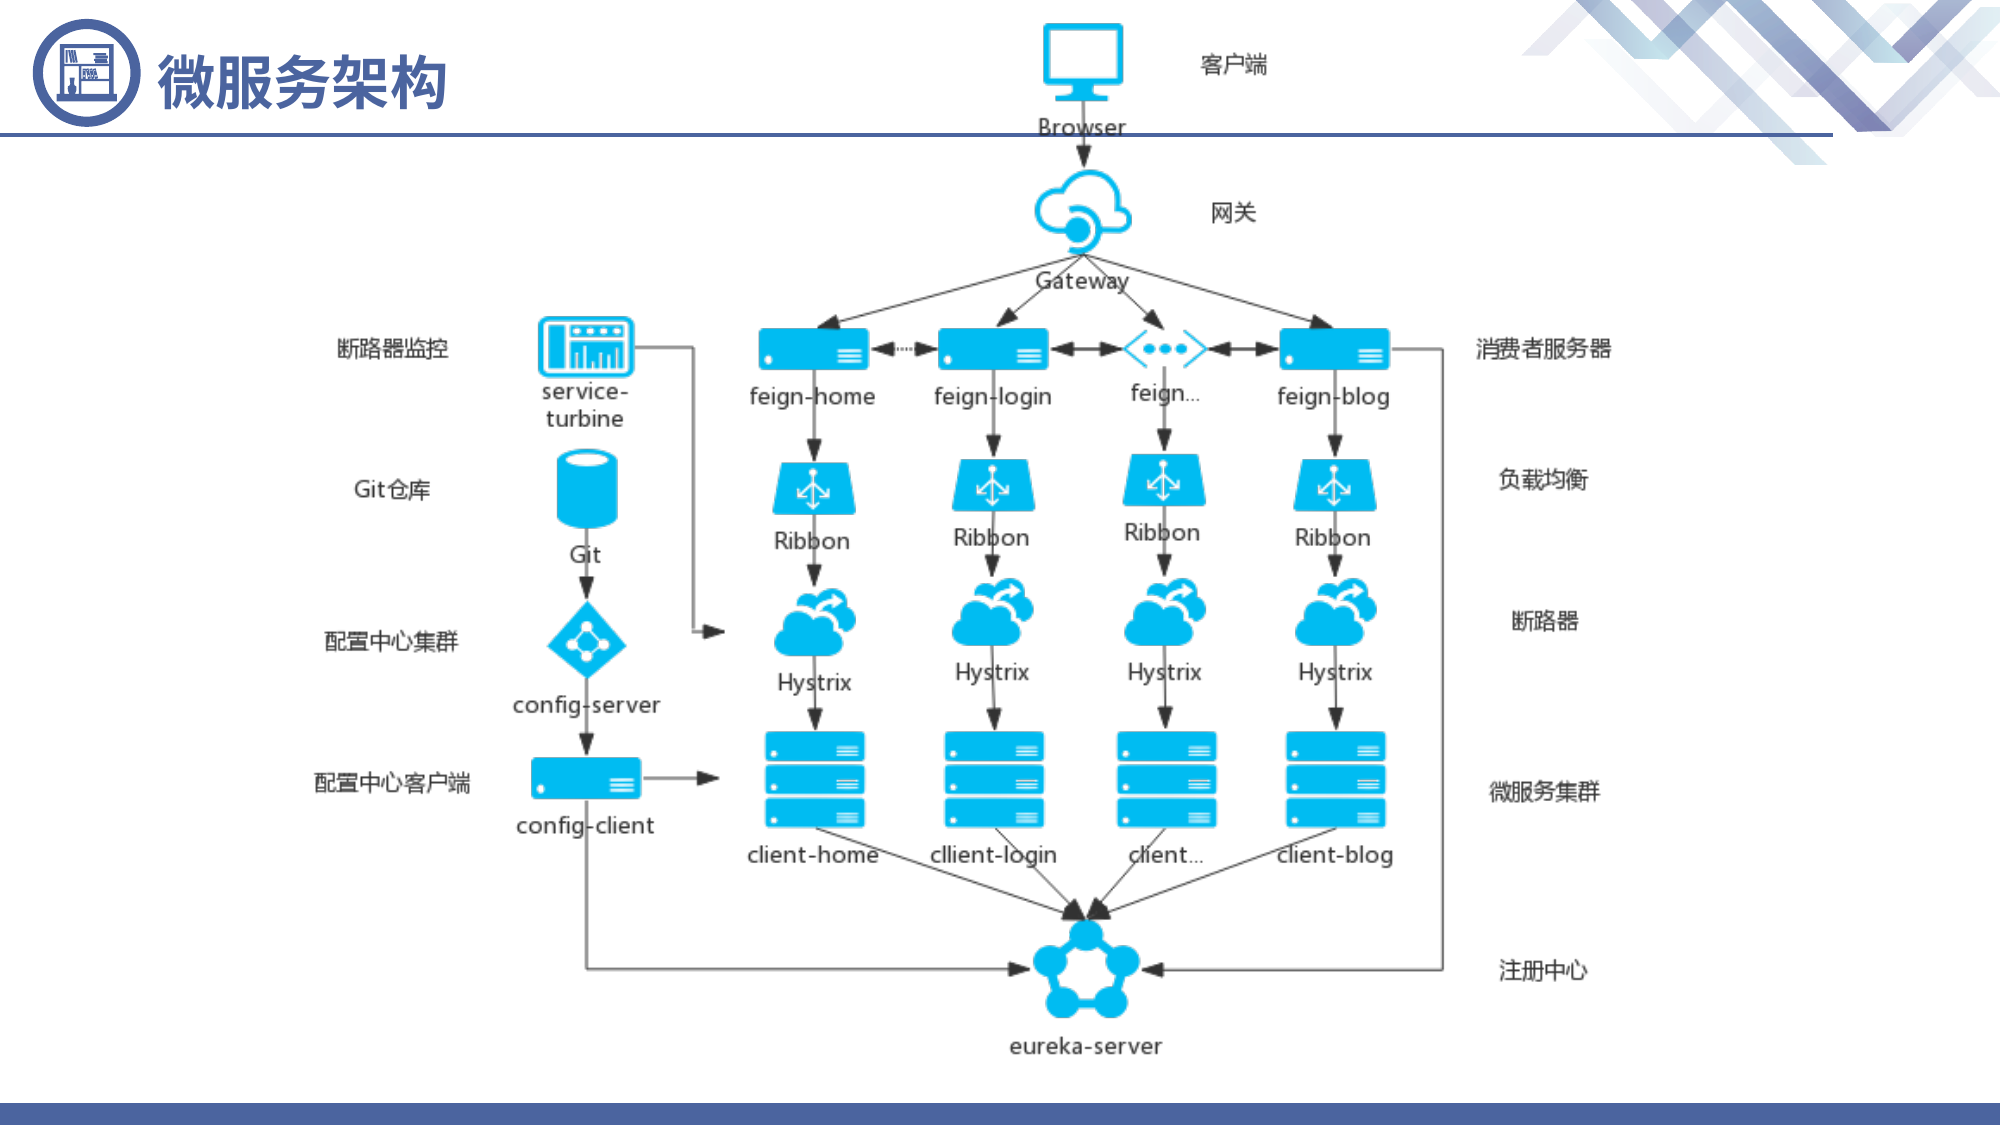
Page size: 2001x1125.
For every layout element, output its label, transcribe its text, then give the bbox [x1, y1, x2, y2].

text_box [0, 1102, 204, 1125]
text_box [34, 20, 140, 126]
text_box [1796, 1102, 2000, 1125]
picture [204, 0, 2000, 1125]
text_box 微服务架构 [142, 4, 204, 124]
